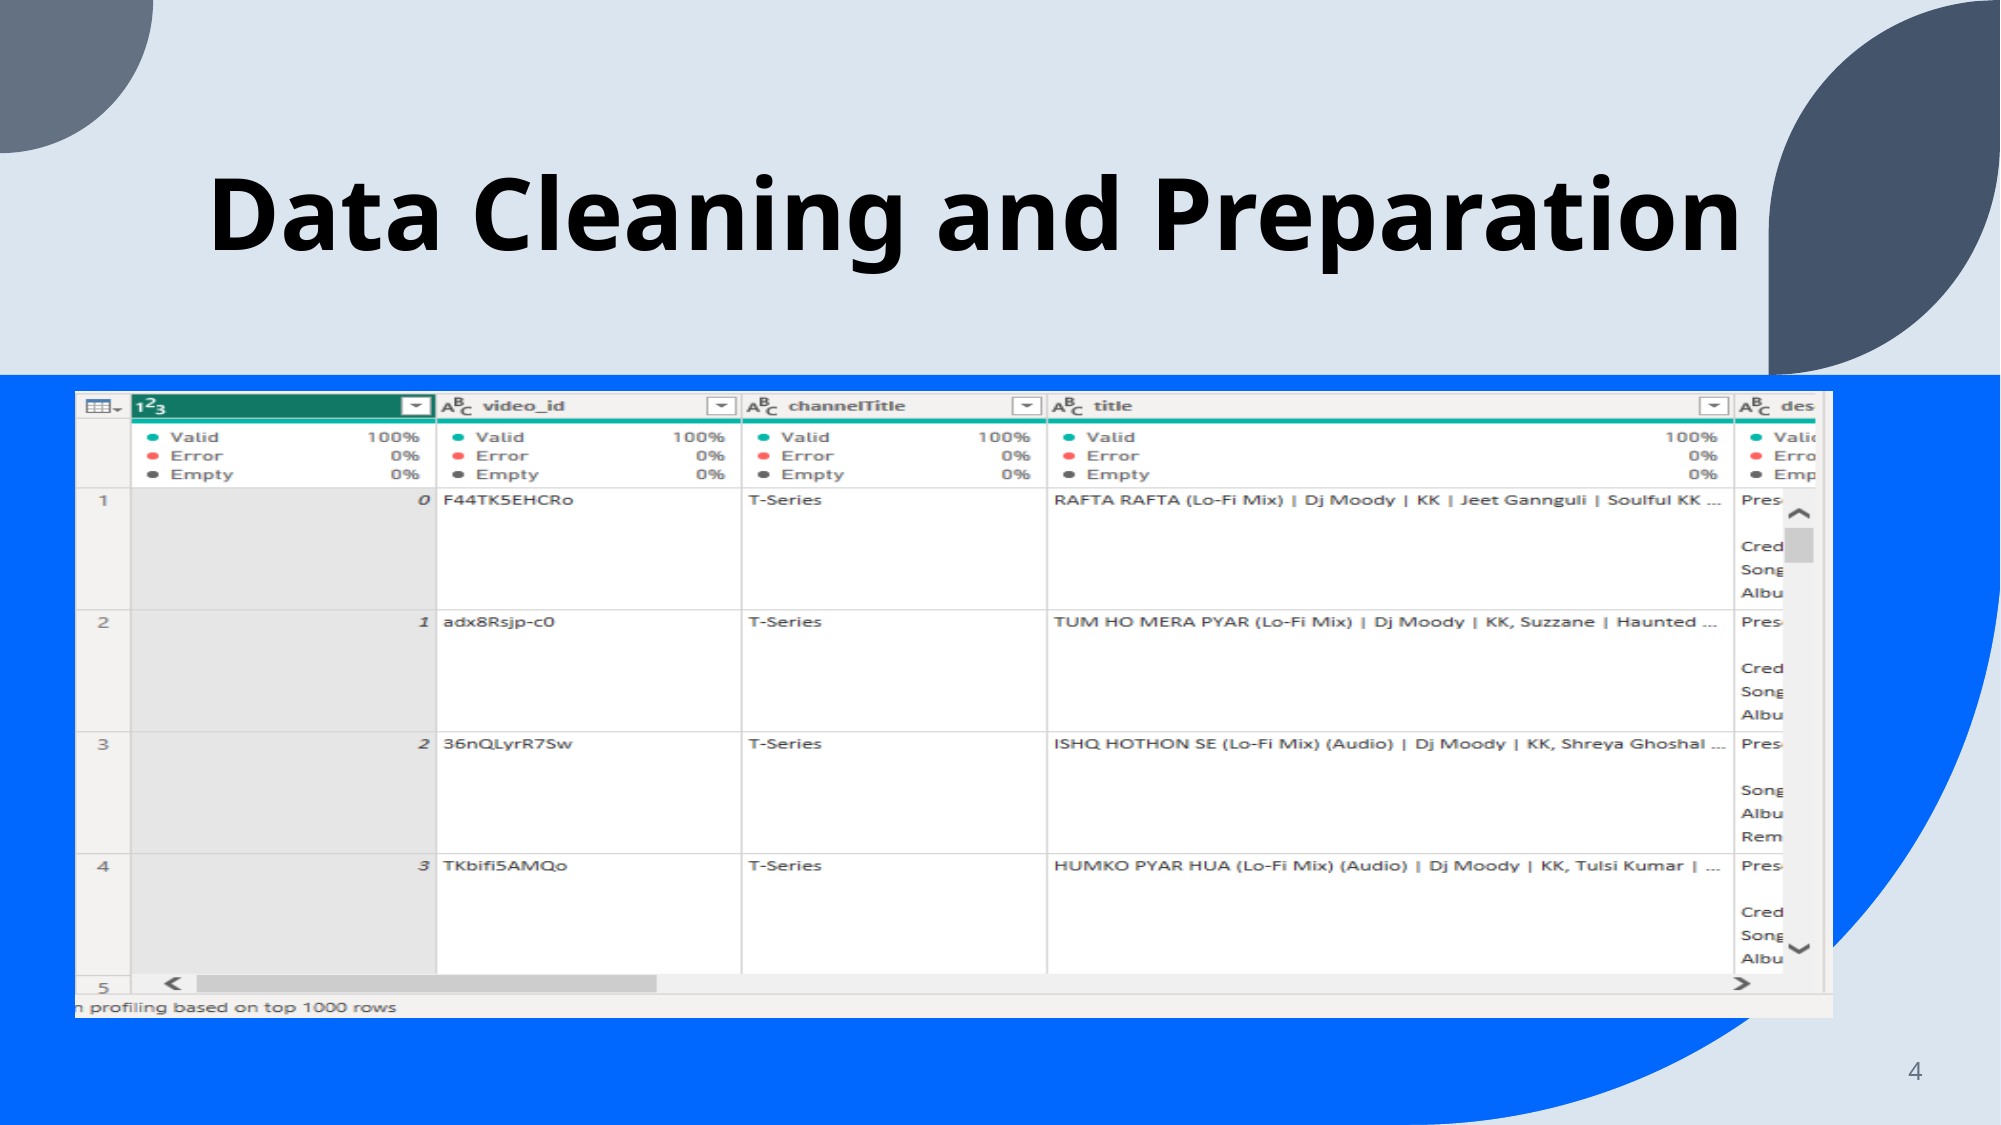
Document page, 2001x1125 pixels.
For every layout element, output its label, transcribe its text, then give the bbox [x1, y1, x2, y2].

title Data Cleaning and Preparation [191, 62, 1796, 280]
text_box [75, 75, 1582, 391]
picture [74, 391, 1833, 1018]
slide_number 4 [1674, 1042, 1938, 1103]
